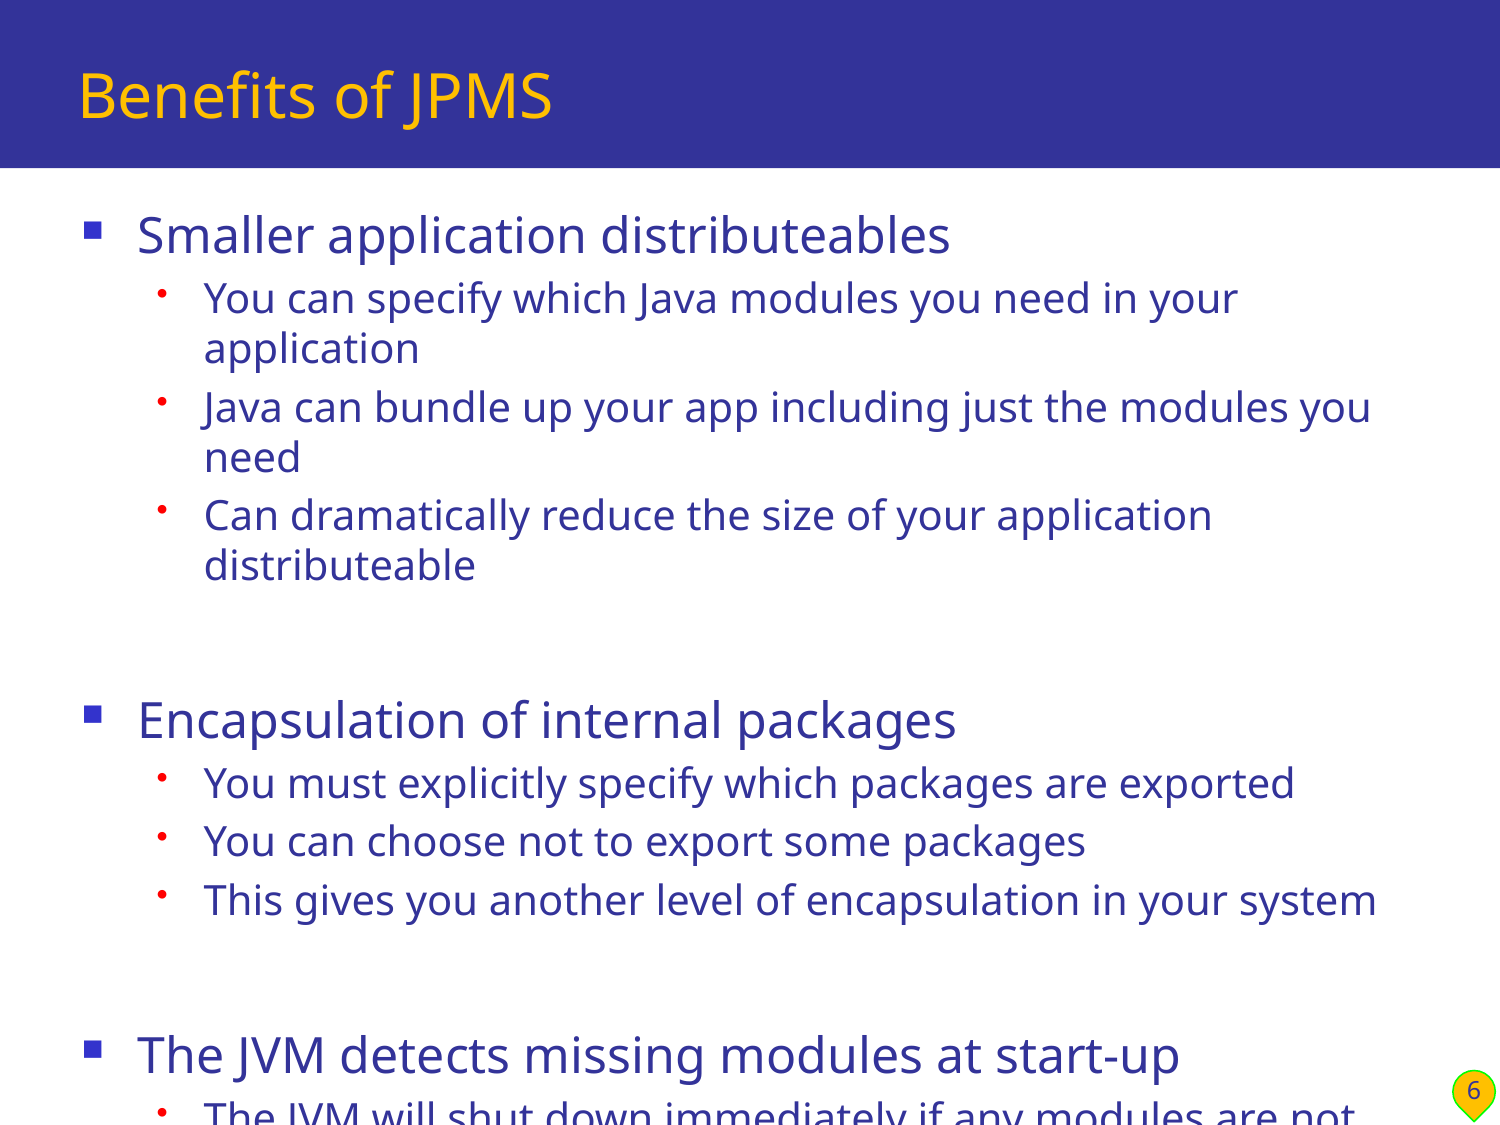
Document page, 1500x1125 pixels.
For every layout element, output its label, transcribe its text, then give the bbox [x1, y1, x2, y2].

footer 6 [1431, 1040, 1500, 1117]
list Smaller application distributeables You can specify which Java modules you need in your application Java can bundle up your app including just the modules you need Can dramatically reduce the size of your application distributeable Encapsulation of internal packages You must explicitly specify which packages are exported You can choose not to export some packages This gives you another level of encapsulation in your system The JVM detects missing modules at start-up The JVM will shut down immediately if any modules are not found Previously, missing classes/JARs were only detected when used [66, 196, 1460, 1007]
title Benefits of JPMS [61, 24, 1465, 139]
